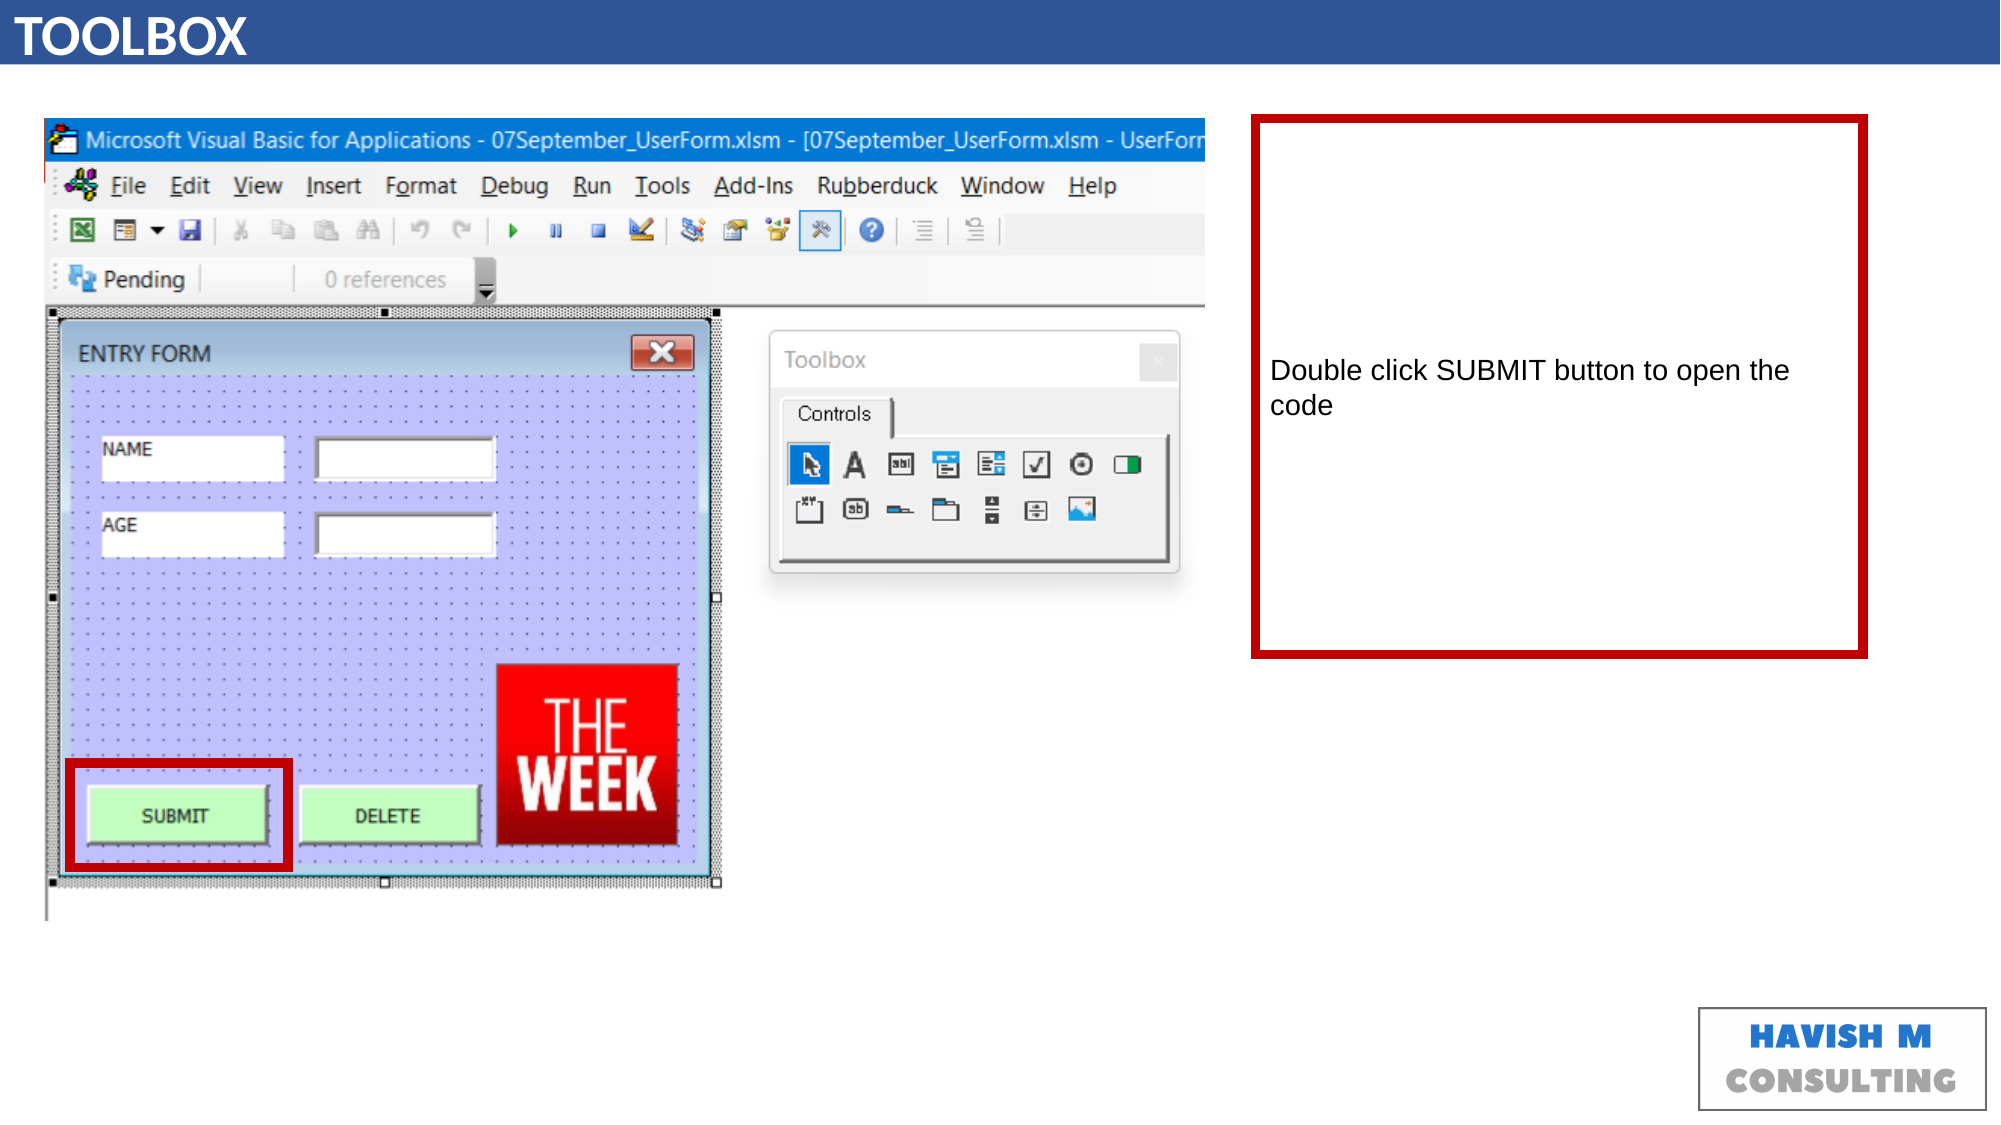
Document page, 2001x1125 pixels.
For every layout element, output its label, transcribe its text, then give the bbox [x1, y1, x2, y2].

text_box Double click SUBMIT button to open the code [1254, 117, 1864, 655]
picture [1698, 1007, 1987, 1111]
text_box TOOLBOX [0, 0, 2000, 65]
picture [44, 118, 1205, 921]
